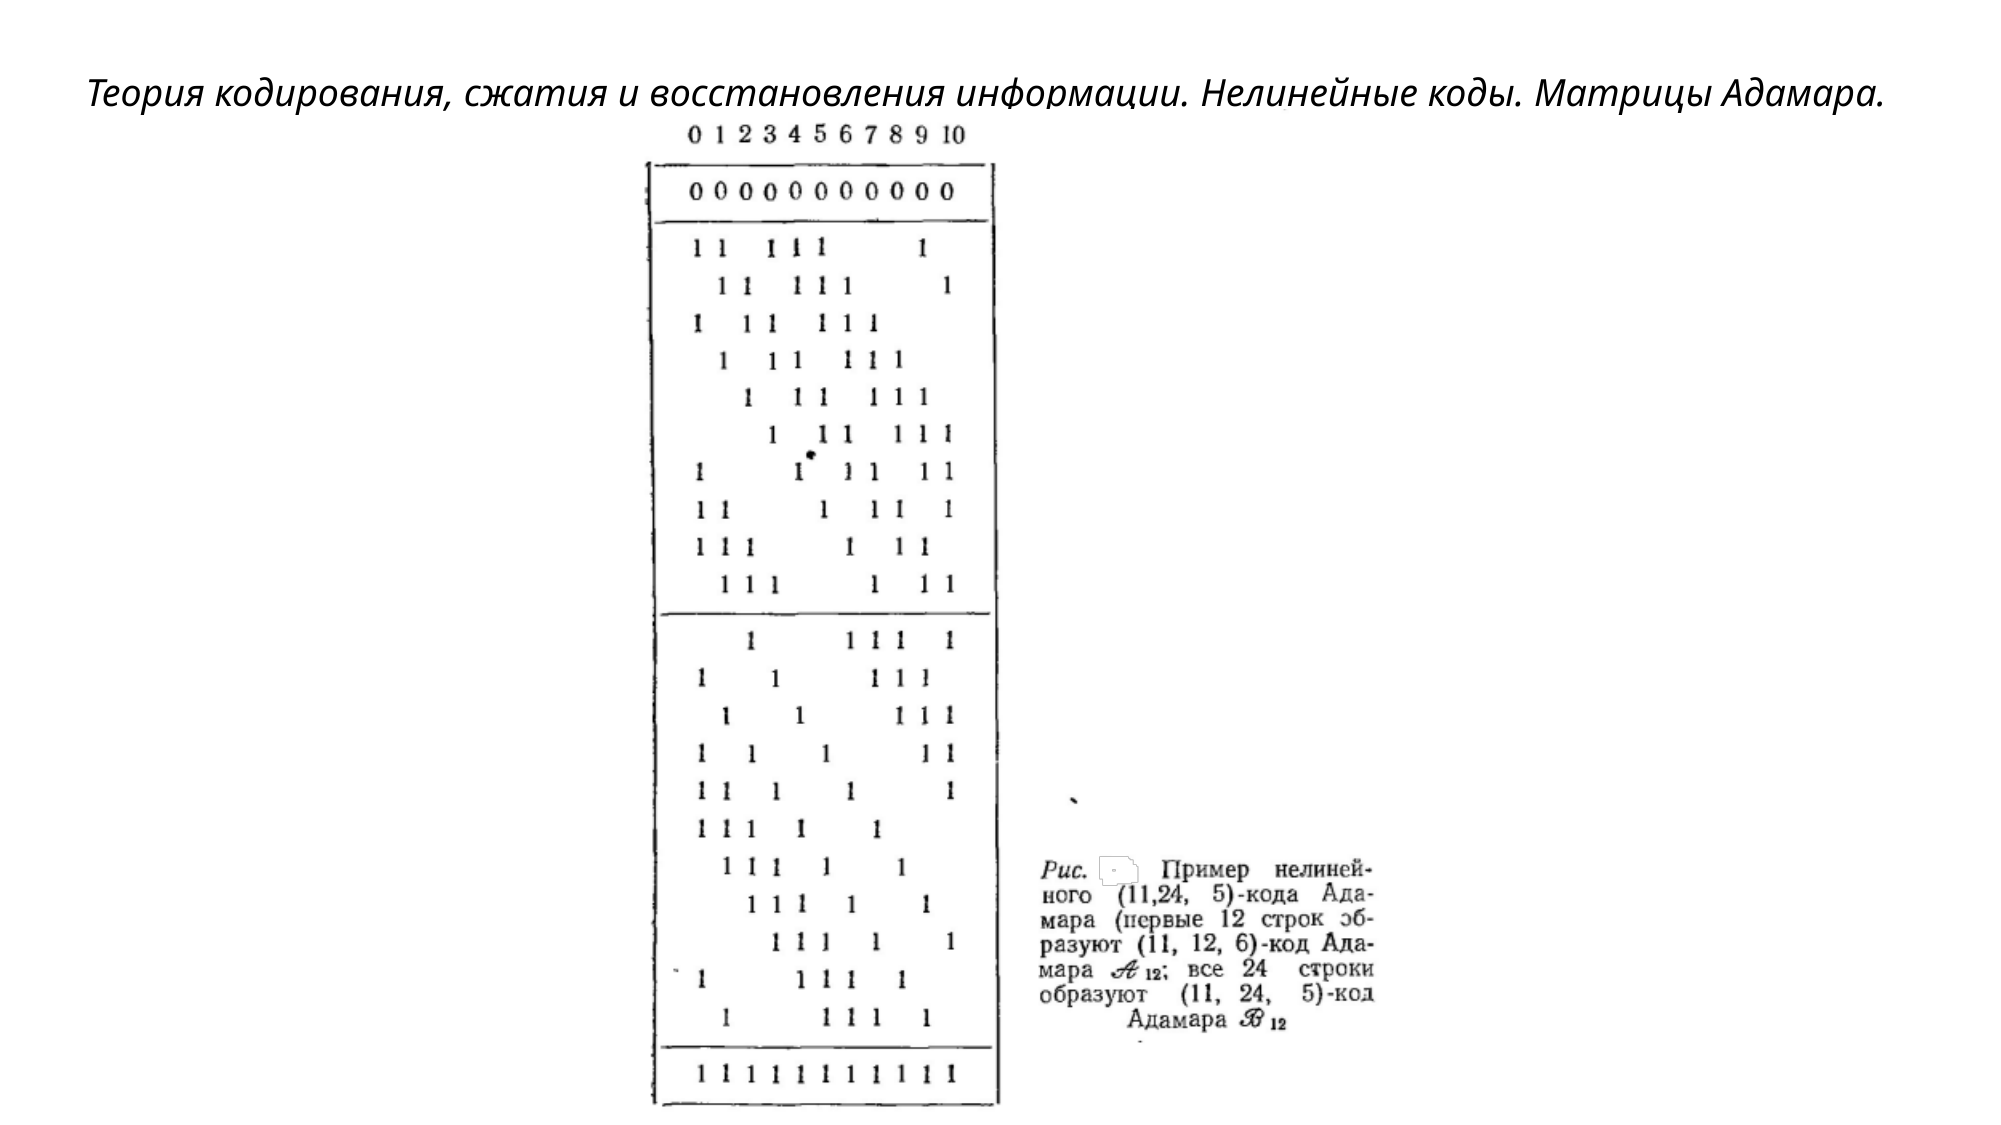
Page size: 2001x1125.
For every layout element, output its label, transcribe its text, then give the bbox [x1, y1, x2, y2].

text_box Теория кодирования, сжатия и восстановления информации. Нелинейные коды. Матрицы Адамара. [70, 61, 1905, 122]
picture [584, 109, 1409, 1118]
